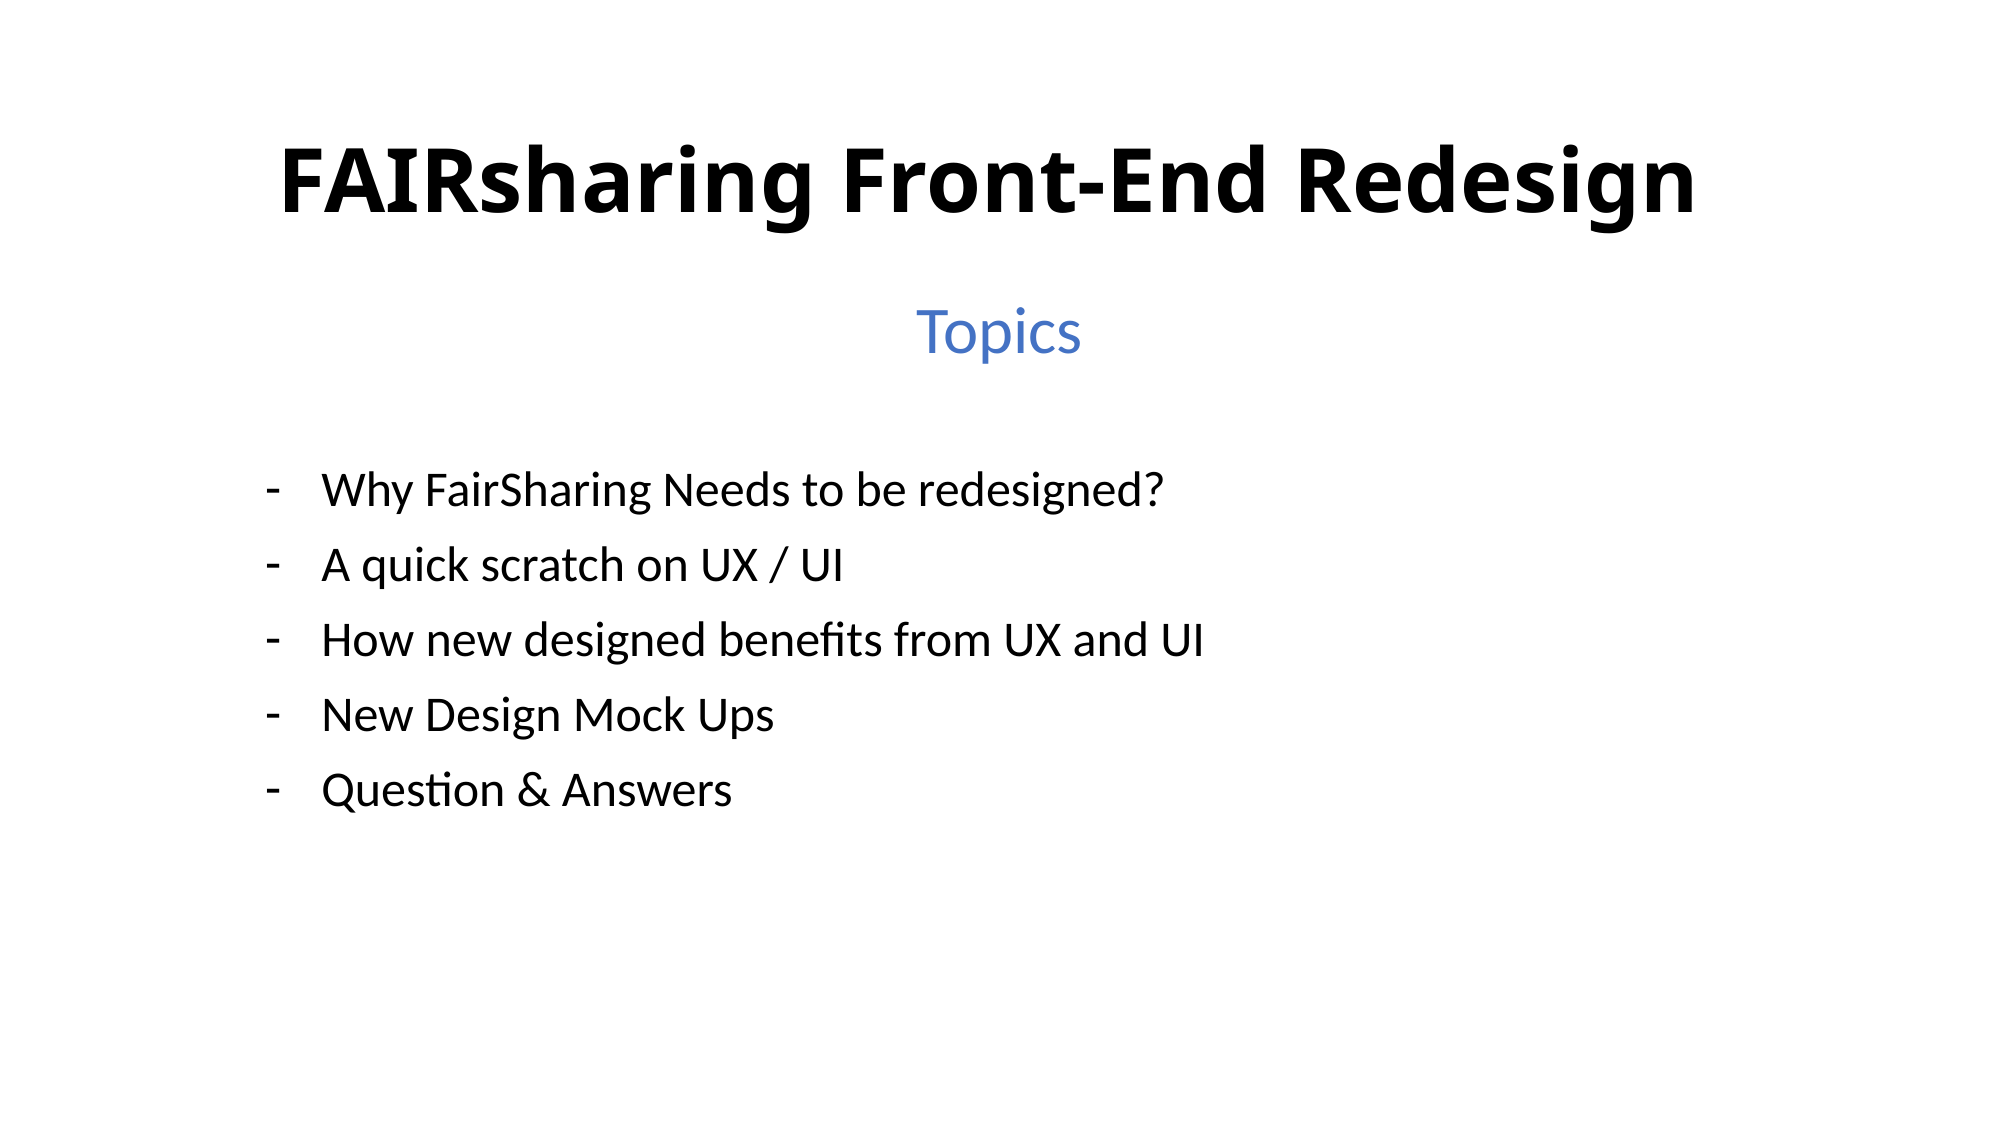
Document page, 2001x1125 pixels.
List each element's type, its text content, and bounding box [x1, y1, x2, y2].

subtitle Topics Why FairSharing Needs to be redesigned? A quick scratch on UX / UI How new designed benefits from UX and UI New Design Mock Ups Question & Answers [249, 288, 1750, 863]
title FAIRsharing Front-End Redesign [249, 69, 1750, 239]
